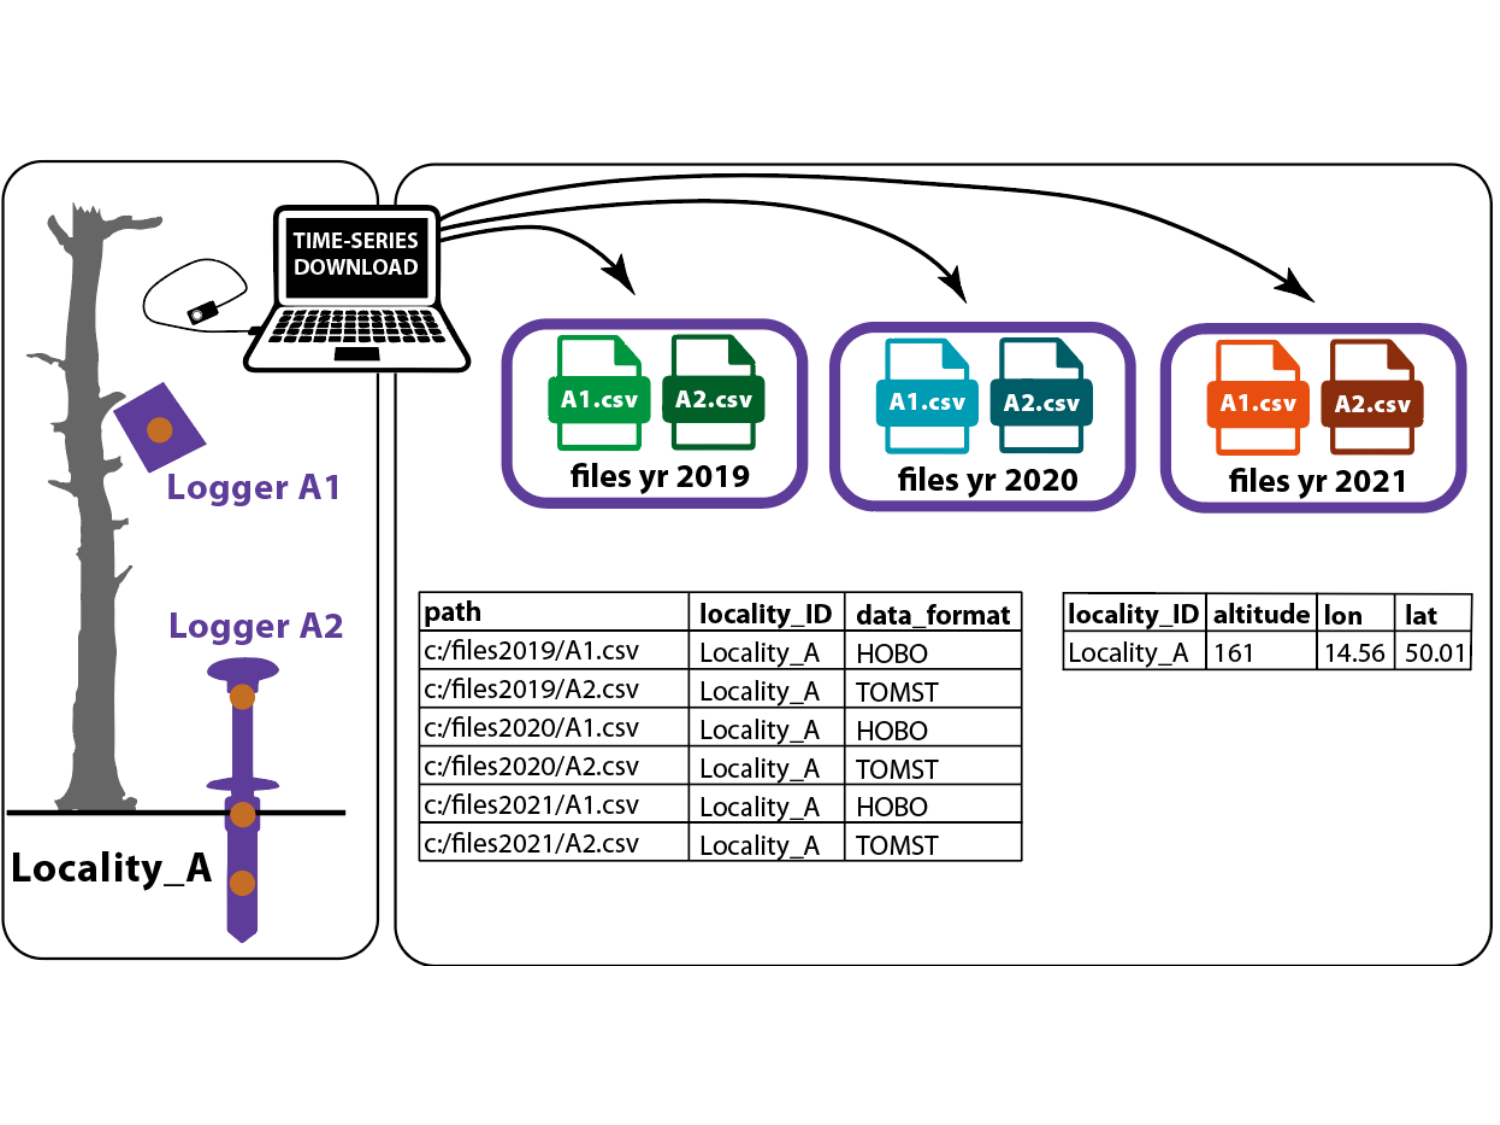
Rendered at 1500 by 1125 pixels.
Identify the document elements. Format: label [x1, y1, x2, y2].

picture [0, 159, 1500, 966]
